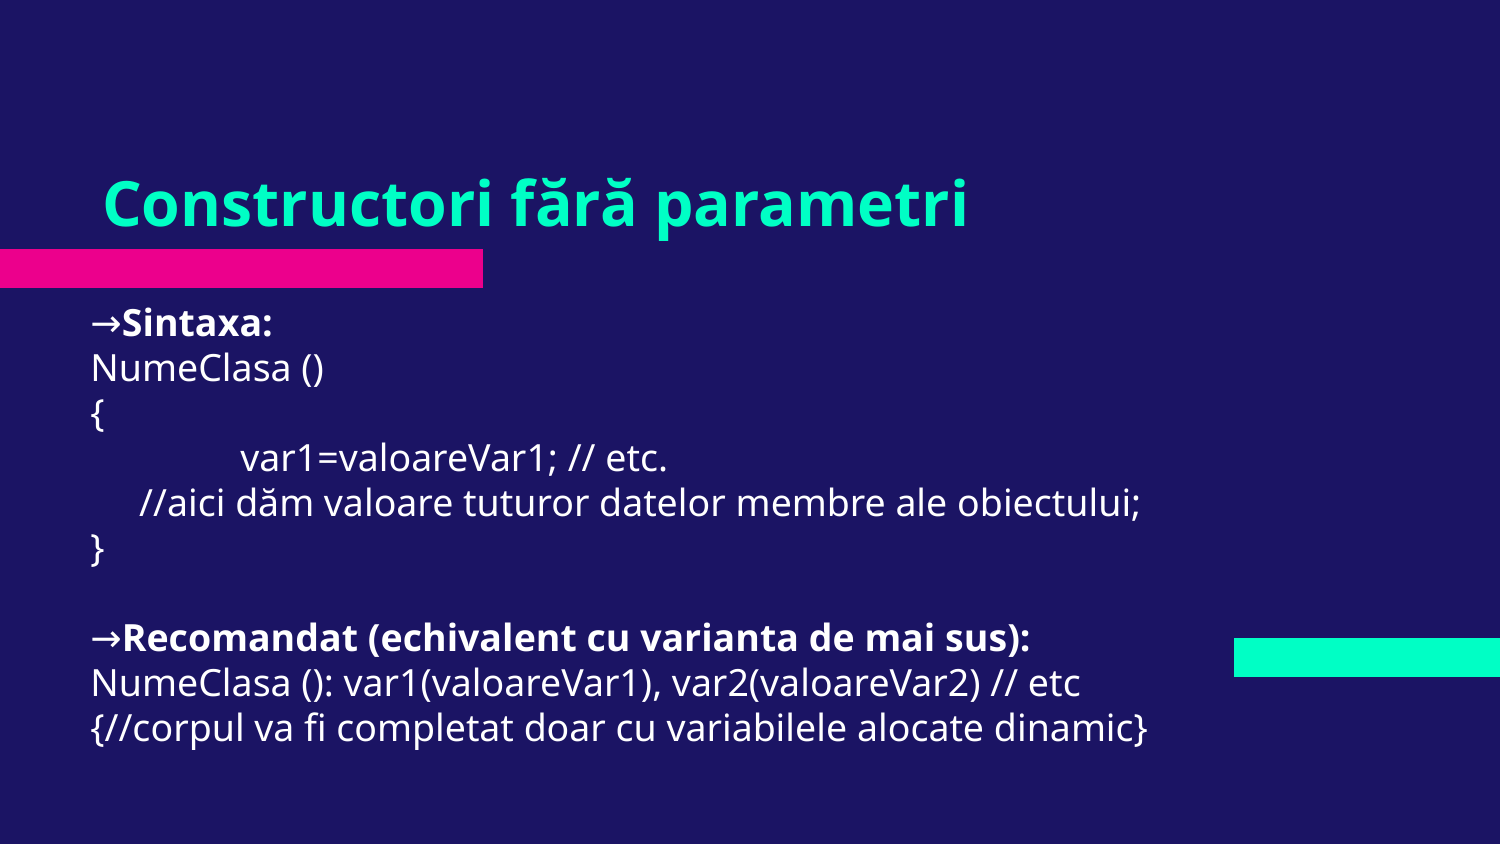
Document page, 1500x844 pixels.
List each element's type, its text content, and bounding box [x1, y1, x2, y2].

title Constructori fără parametri [87, 149, 1165, 259]
text_box [1234, 637, 1500, 678]
list →Sintaxa: NumeClasa () { var1=valoareVar1; // etc. //aici dăm valoare tuturor datelor membre ale obiectului; } →Recomandat (echivalent cu varianta de mai sus): NumeClasa (): var1(valoareVar1), var2(valoareVar2) // etc {//corpul va fi completat doar cu variabilele alocate dinamic} [75, 284, 1235, 790]
